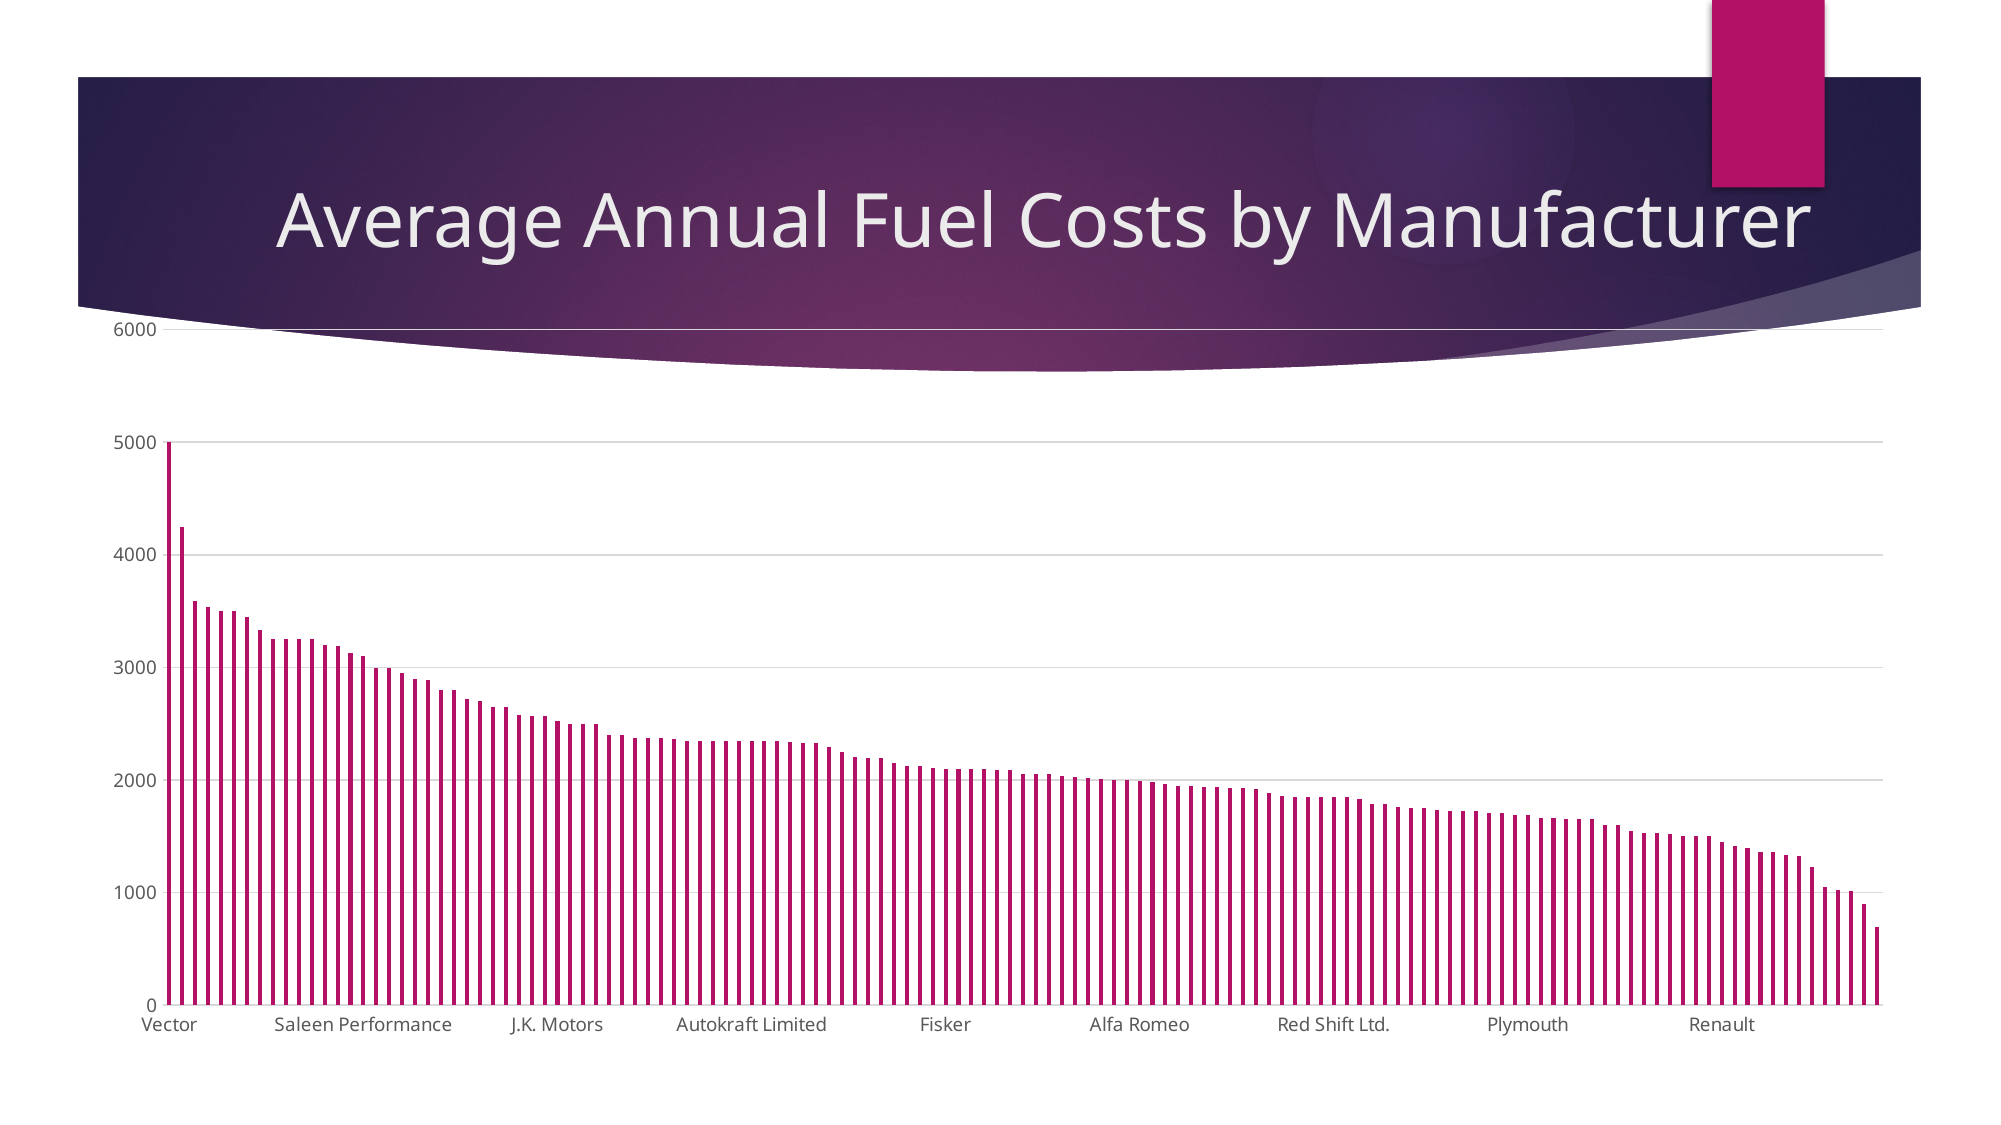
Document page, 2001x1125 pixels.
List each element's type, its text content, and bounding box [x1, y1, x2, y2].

chart [76, 301, 1921, 1053]
title Average Annual Fuel Costs by Manufacturer [189, 159, 1901, 276]
